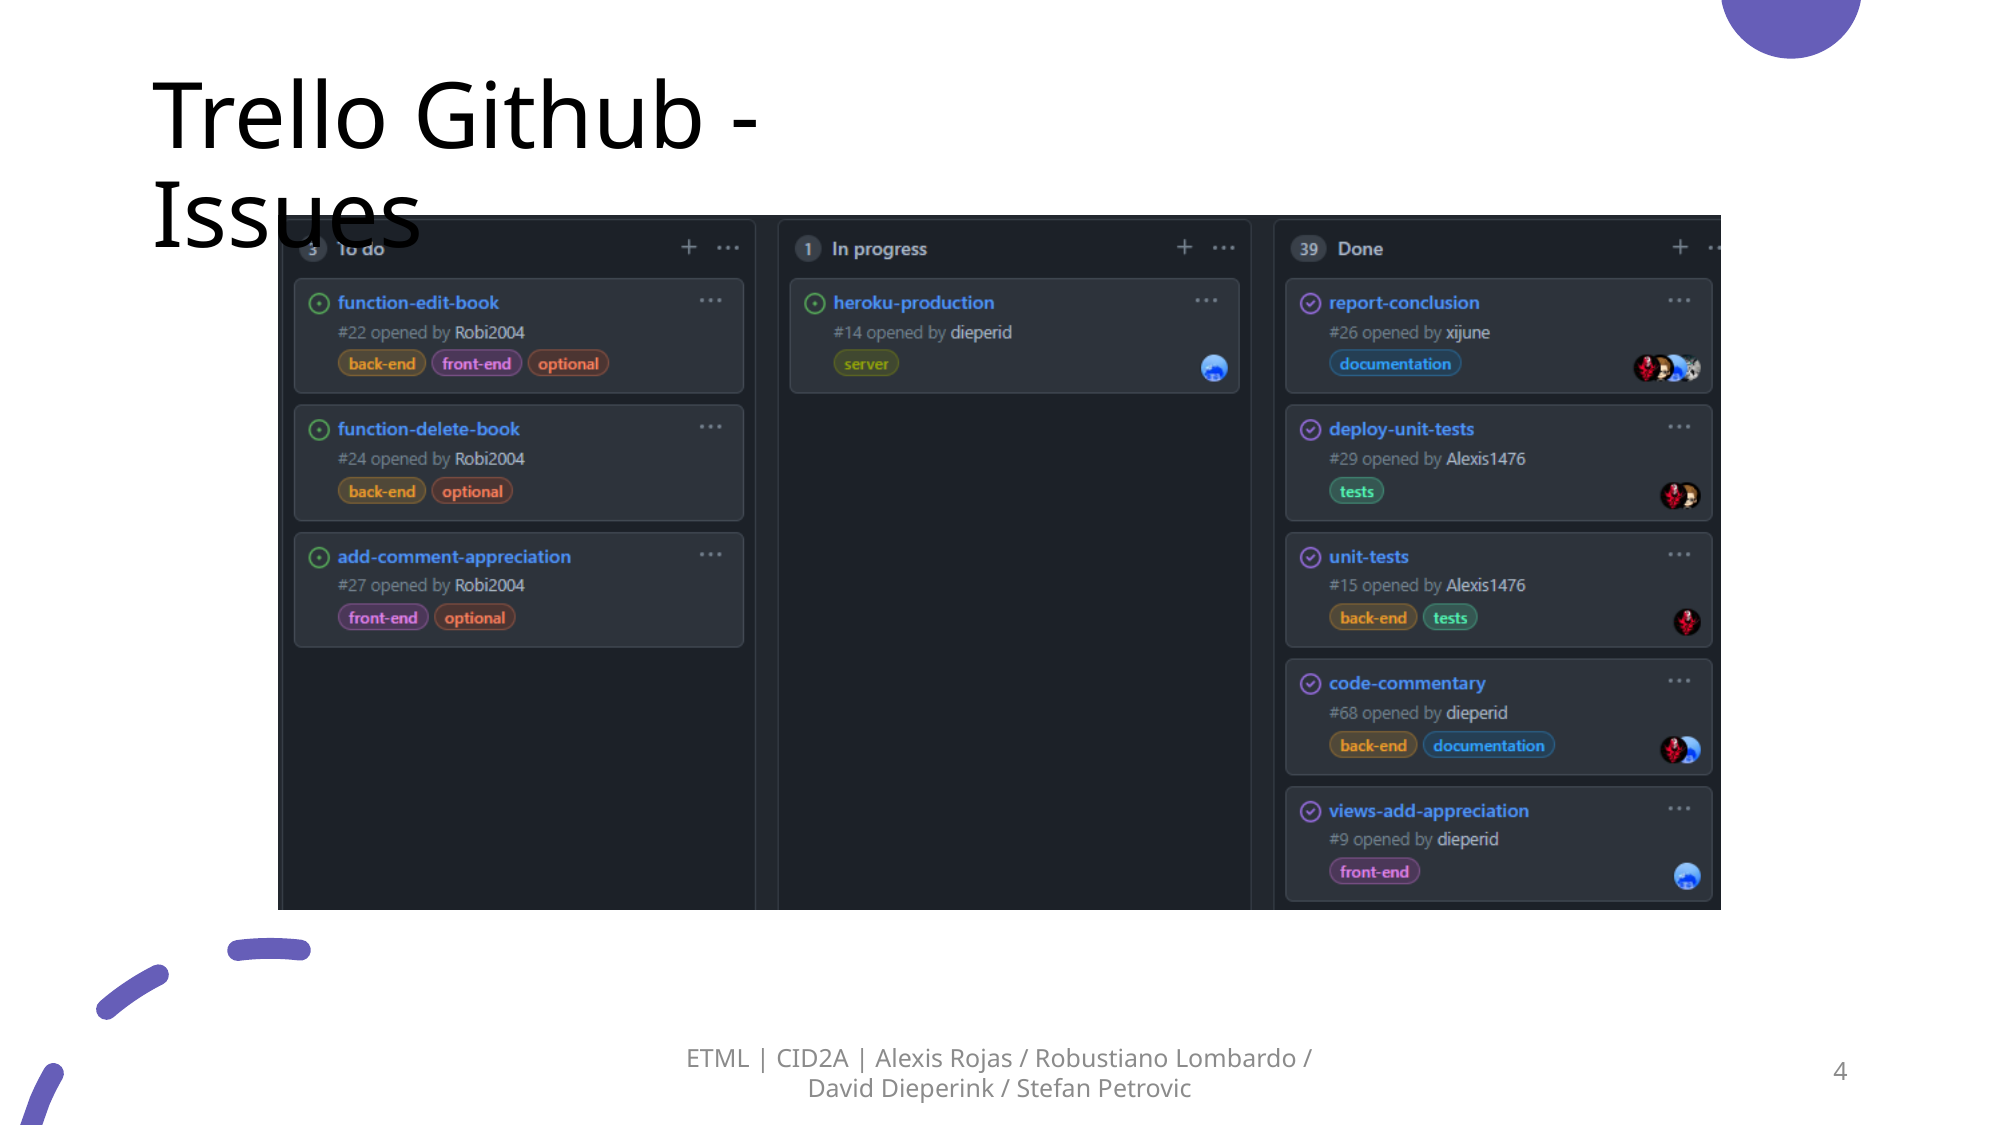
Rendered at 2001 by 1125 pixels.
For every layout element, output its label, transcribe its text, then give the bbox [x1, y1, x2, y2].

footer ETML | CID2A | Alexis Rojas / Robustiano Lombardo / David Dieperink / Stefan Petrovic [662, 1042, 1338, 1103]
text_box Trello Github - Issues [137, 59, 1050, 278]
slide_number 4 [1412, 1042, 1863, 1103]
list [277, 215, 1721, 910]
